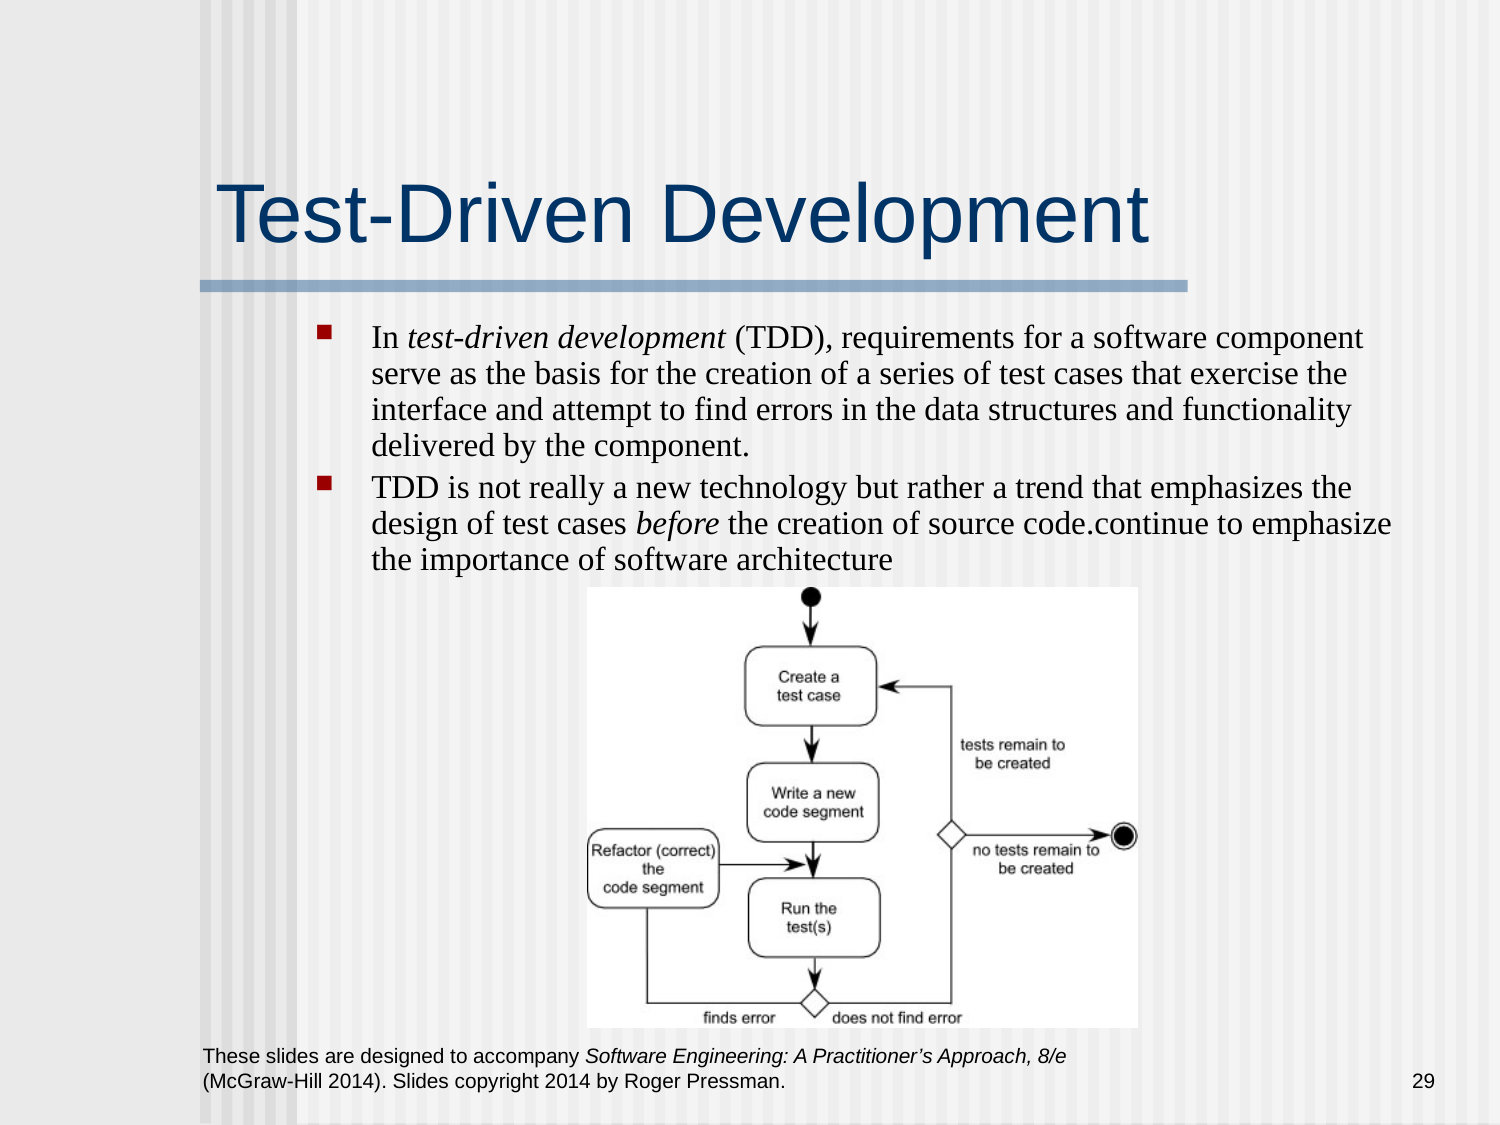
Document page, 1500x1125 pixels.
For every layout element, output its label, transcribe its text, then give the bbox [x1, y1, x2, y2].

picture [587, 587, 1138, 1028]
slide_number 29 [1237, 1024, 1451, 1101]
title Test-Driven Development [200, 162, 1300, 267]
list In test-driven development (TDD), requirements for a software component serve as the basis for the creation of a series of test cases that exercise the interface and attempt to find errors in the data structures and functionality delivered by the component. TDD is not really a new technology but rather a trend that emphasizes the design of test cases before the creation of source code.continue to emphasize the importance of software architecture [300, 312, 1438, 600]
footer These slides are designed to accompany Software Engineering: A Practitioner’s Approach, 8/e (McGraw-Hill 2014). Slides copyright 2014 by Roger Pressman. [187, 1024, 1088, 1101]
